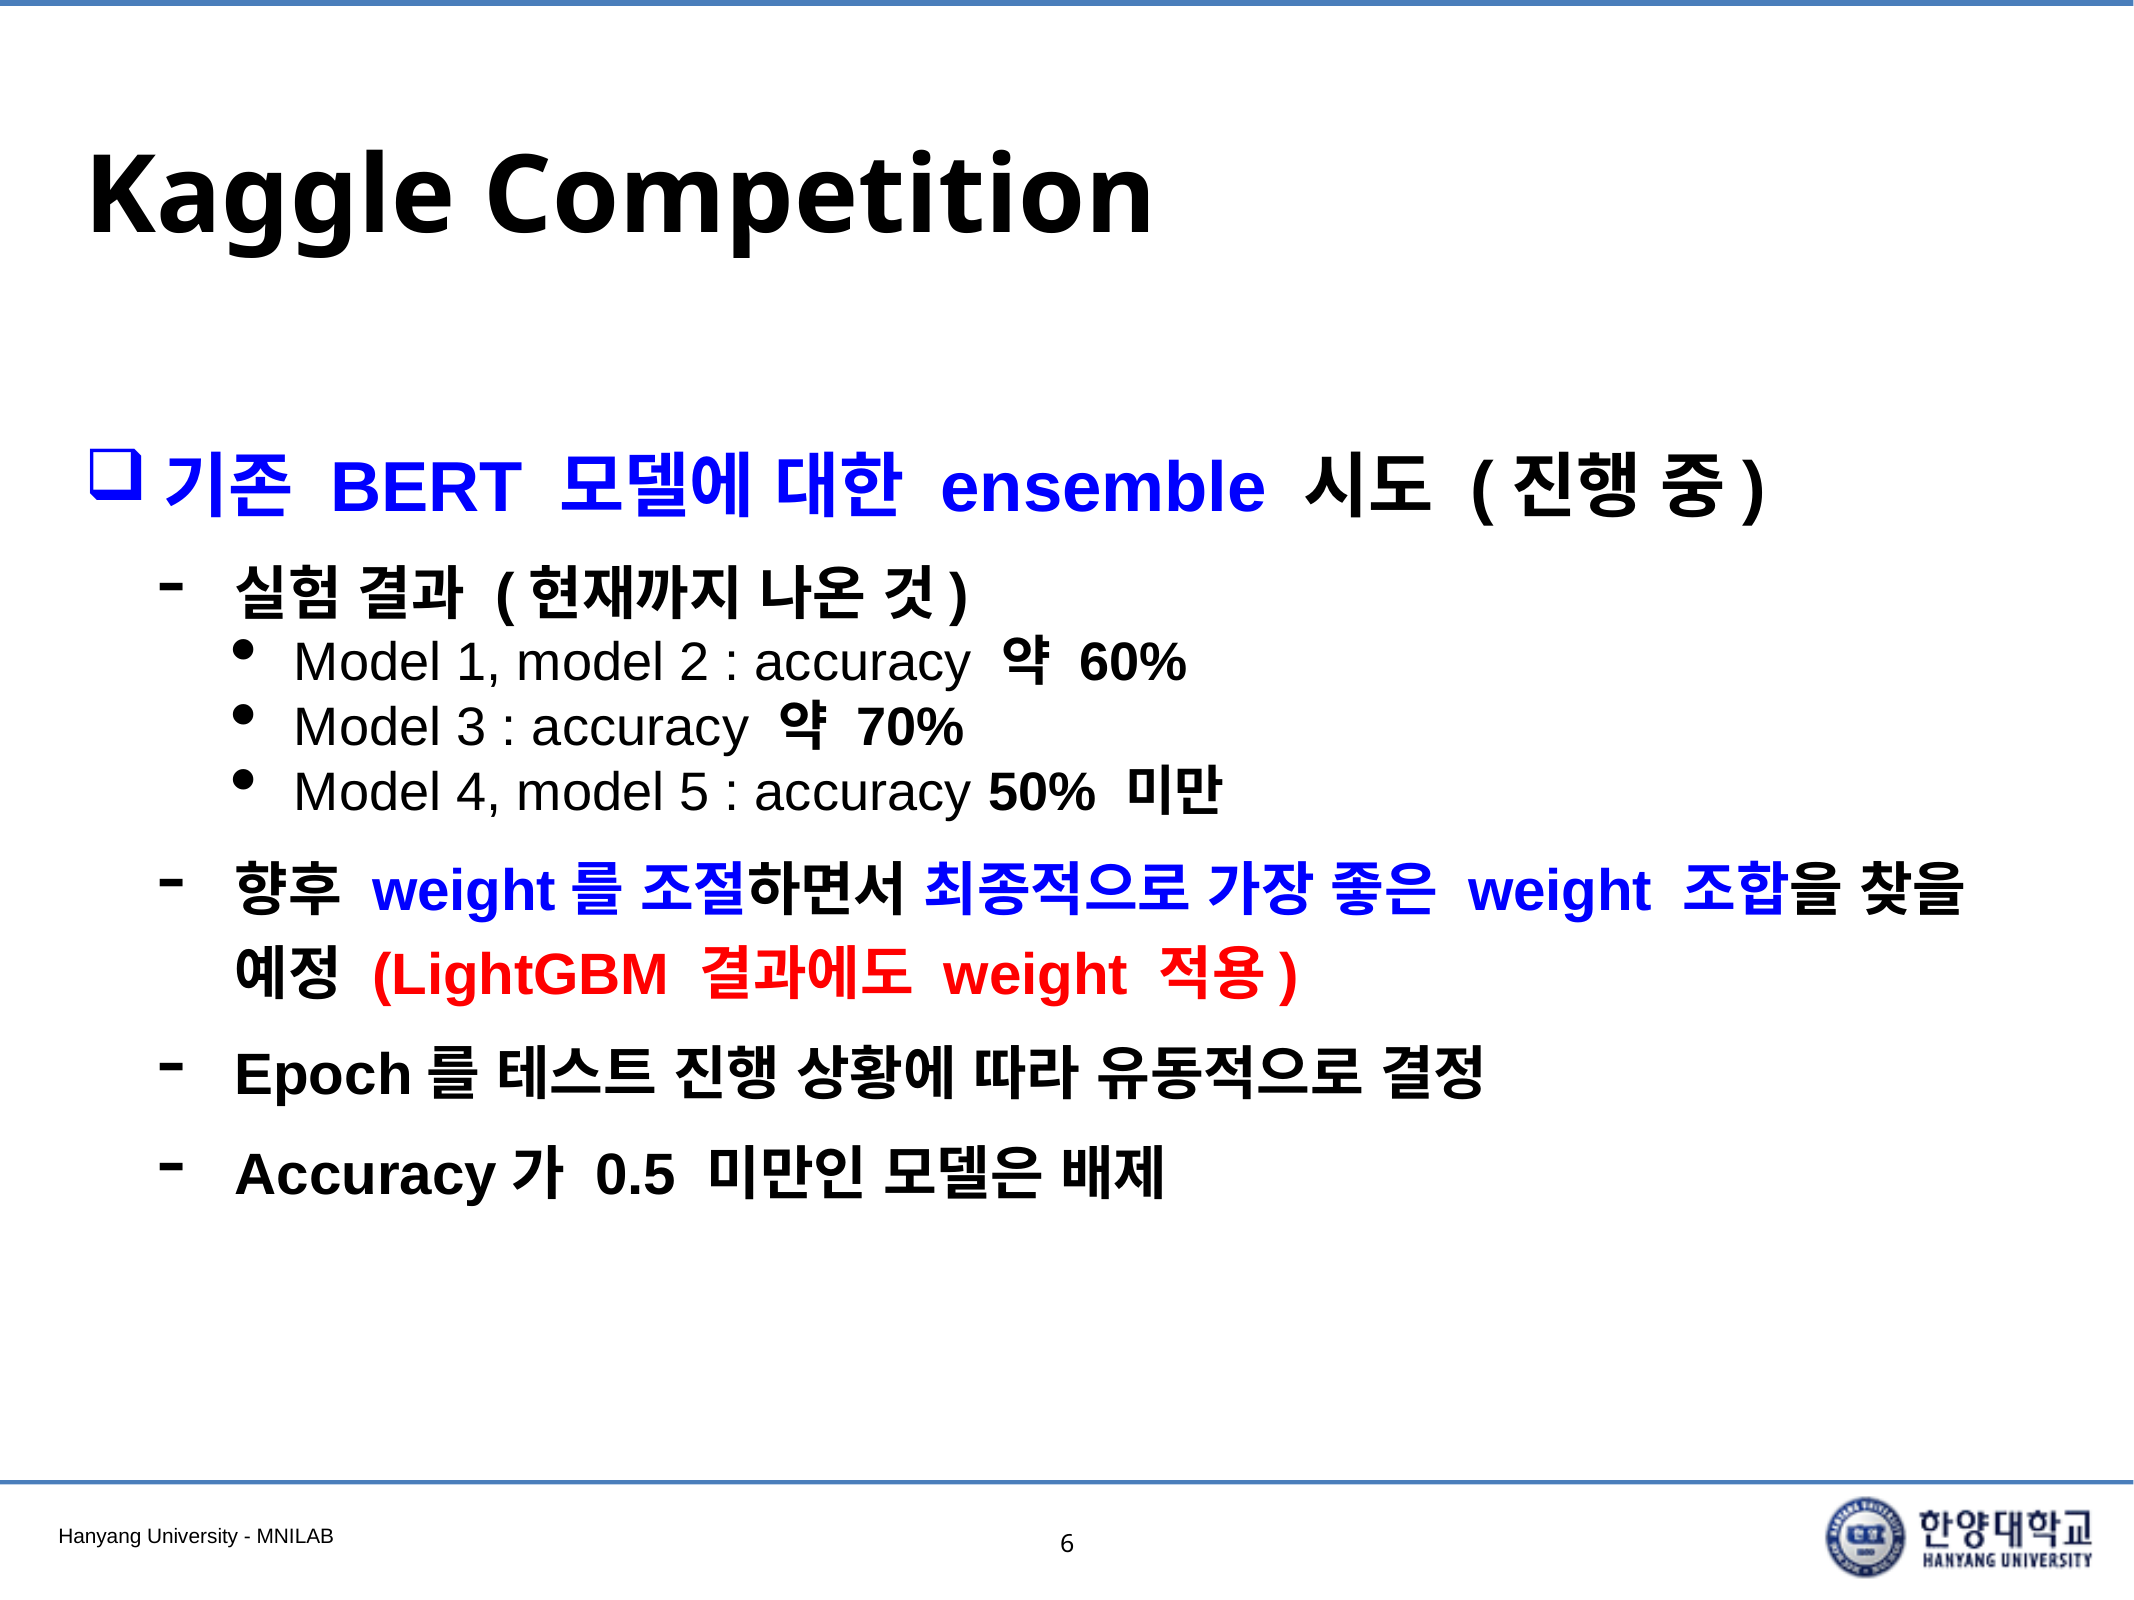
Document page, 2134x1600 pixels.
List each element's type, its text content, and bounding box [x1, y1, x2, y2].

list 기존 BERT 모델에 대한 ensemble 시도 (진행 중) 실험 결과 (현재까지 나온 것) Model 1, model 2 : accuracy 약 60% Model 3 : accuracy 약 70% Model 4, model 5 : accuracy 50% 미만 향후 weight를 조절하면서 최종적으로 가장 좋은 weight 조합을 찾을 예정 (LightGBM 결과에도 weight 적용) Epoch를 테스트 진행 상황에 따라 유동적으로 결정 Accuracy가 0.5 미만인 모델은 배제 [75, 415, 2018, 1416]
picture [1797, 1495, 2128, 1581]
slide_number 6 [1037, 1518, 1098, 1567]
title Kaggle Competition [75, 41, 2058, 338]
